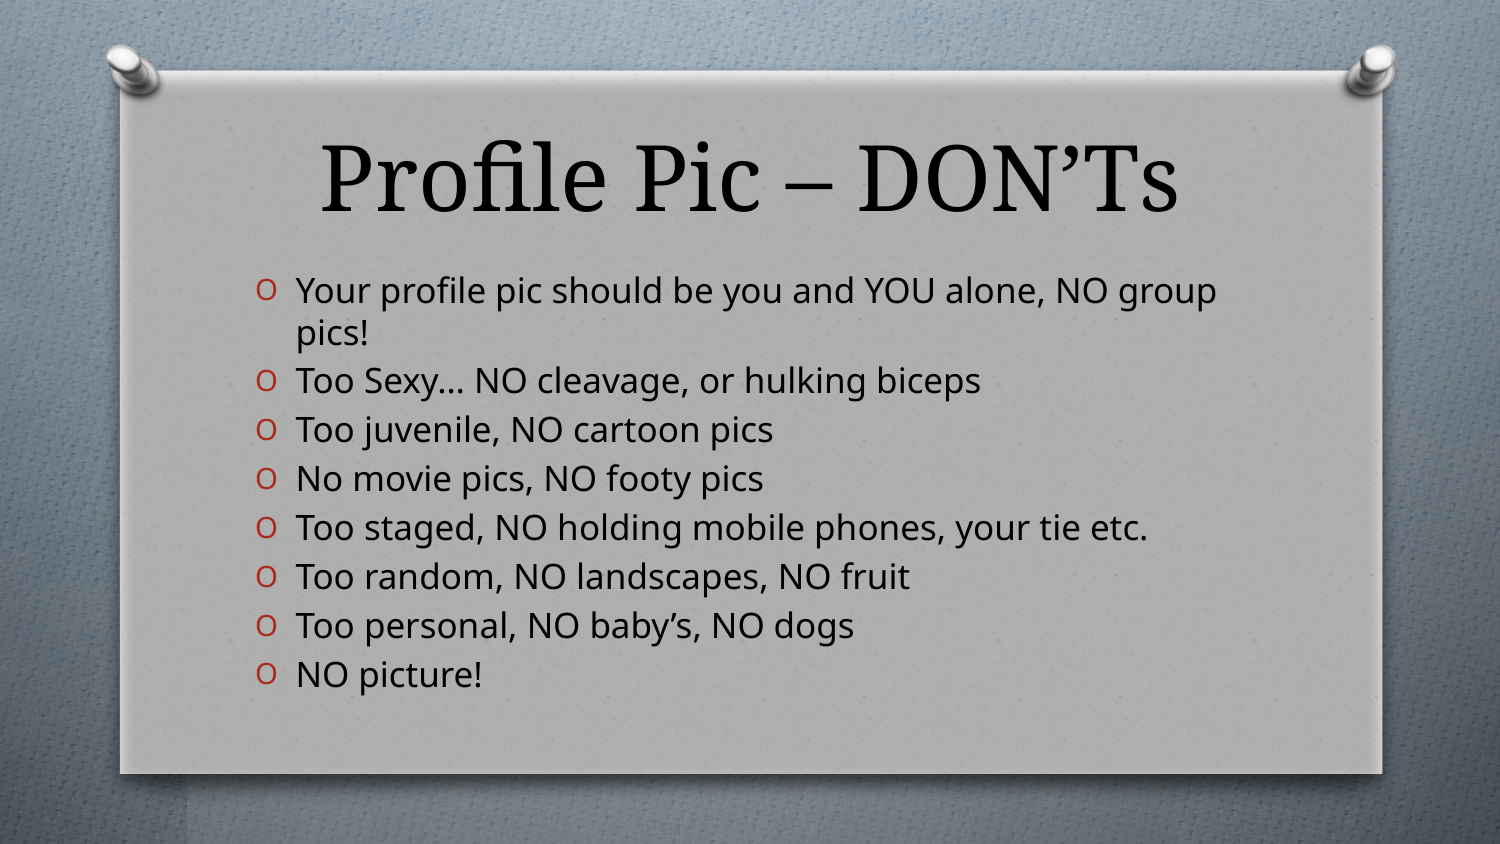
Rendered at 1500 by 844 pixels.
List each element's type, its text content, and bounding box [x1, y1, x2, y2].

picture [1322, 22, 1433, 121]
title Profile Pic – DON’Ts [179, 100, 1323, 249]
list Your profile pic should be you and YOU alone, NO group pics! Too Sexy… NO cleavage, or hulking biceps Too juvenile, NO cartoon pics No movie pics, NO footy pics Too staged, NO holding mobile phones, your tie etc. Too random, NO landscapes, NO fruit Too personal, NO baby’s, NO dogs NO picture! [240, 260, 1257, 705]
picture [80, 18, 192, 119]
